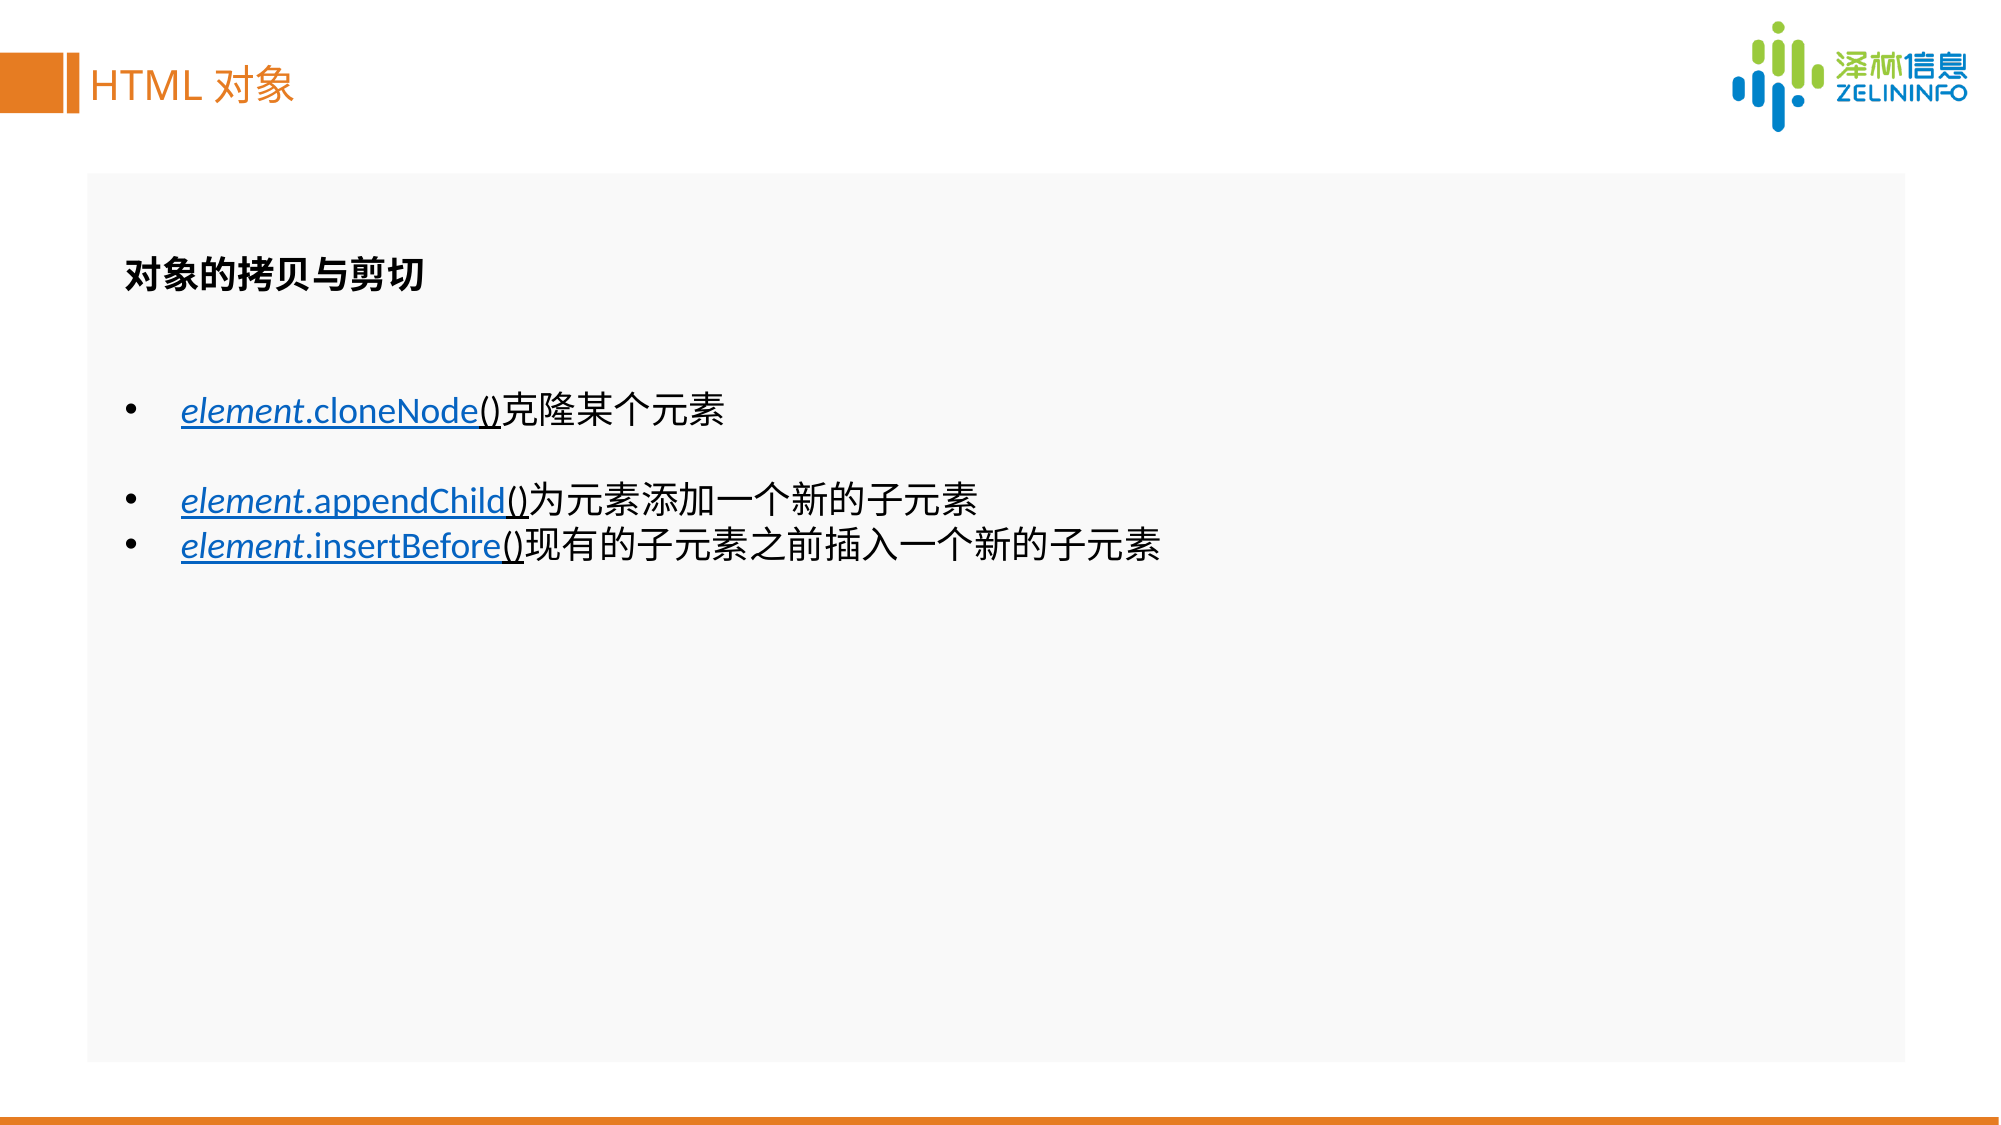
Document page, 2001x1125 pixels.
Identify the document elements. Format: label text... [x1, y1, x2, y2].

text_box 对象的拷贝与剪切 element.cloneNode()克隆某个元素 element.appendChild()为元素添加一个新的子元素 element.insertBefore()现有的子元素之前插入一个新的子元素 [109, 243, 1789, 979]
text_box [0, 1116, 2000, 1125]
text_box HTML对象 [74, 51, 312, 117]
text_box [0, 52, 80, 114]
picture [1701, 4, 1994, 156]
text_box [86, 172, 1906, 1063]
